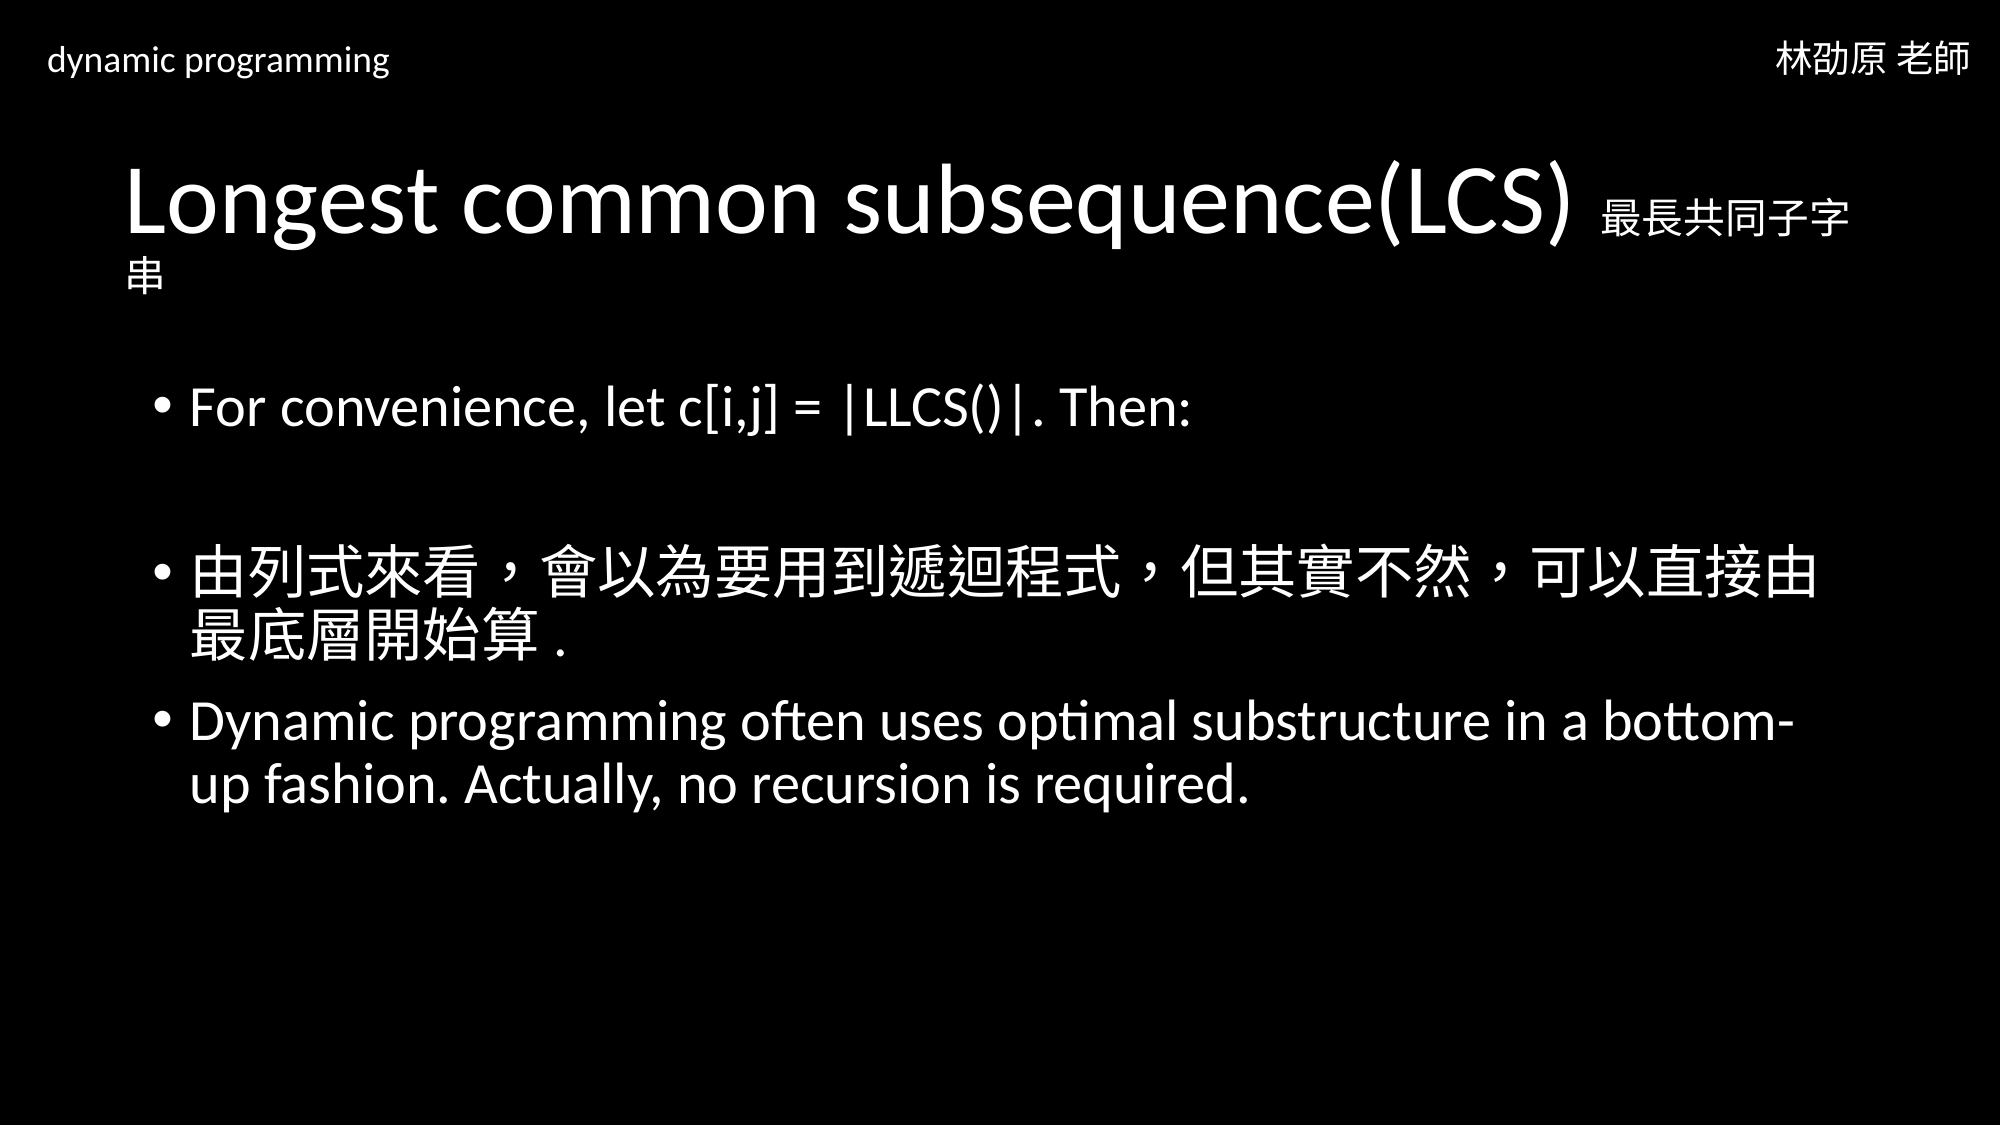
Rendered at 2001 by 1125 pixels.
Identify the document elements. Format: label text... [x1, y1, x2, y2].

text_box 林劭原 老師 [1760, 27, 1987, 87]
title Longest common subsequence(LCS)最長共同子字串 [109, 114, 1905, 333]
text_box dynamic programming [32, 27, 406, 87]
